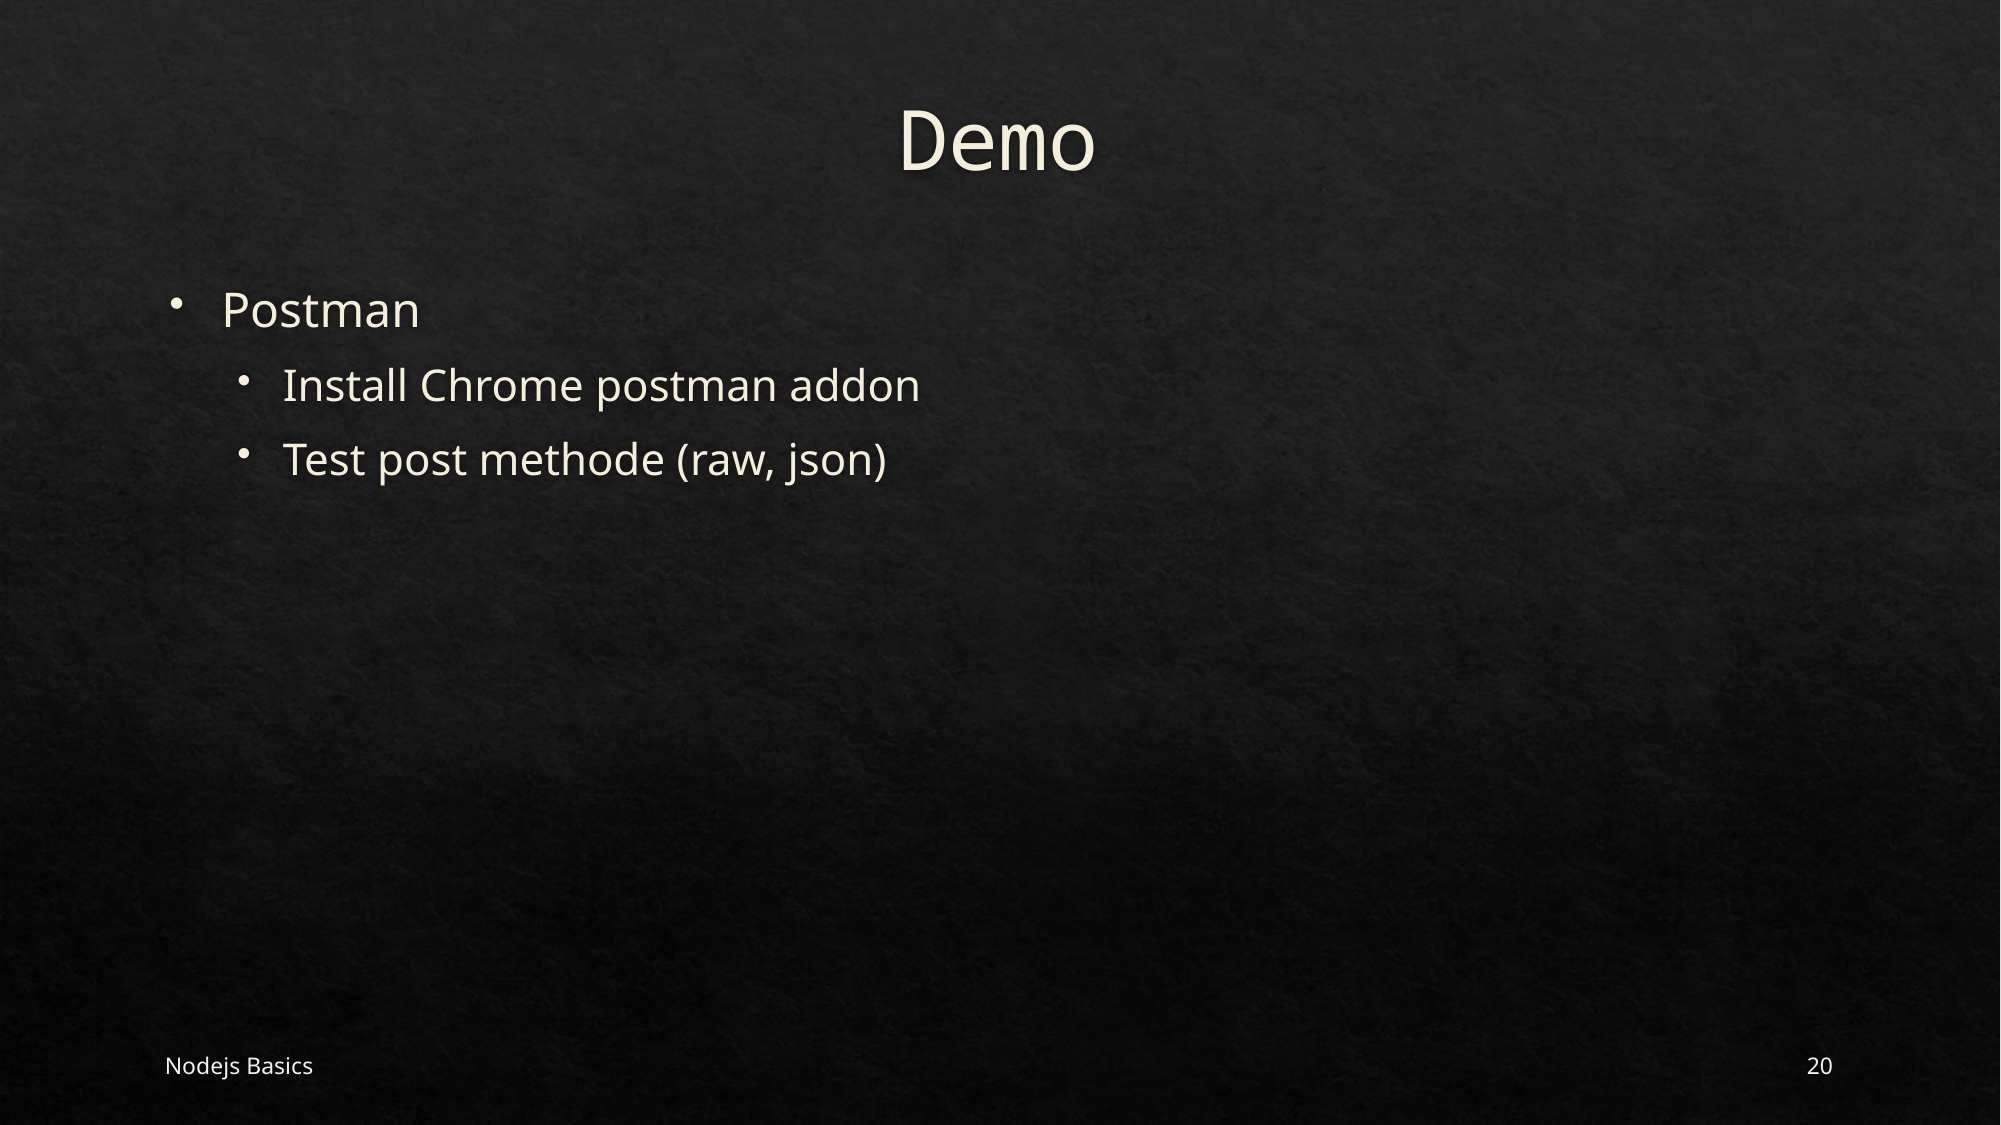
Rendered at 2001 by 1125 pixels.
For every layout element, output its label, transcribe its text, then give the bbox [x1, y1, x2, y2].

title Demo [149, 39, 1849, 247]
list Postman Install Chrome postman addon Test post methode (raw, json) [149, 265, 1849, 1020]
slide_number 20 [1724, 1037, 1849, 1098]
footer Nodejs Basics [149, 1037, 1245, 1098]
